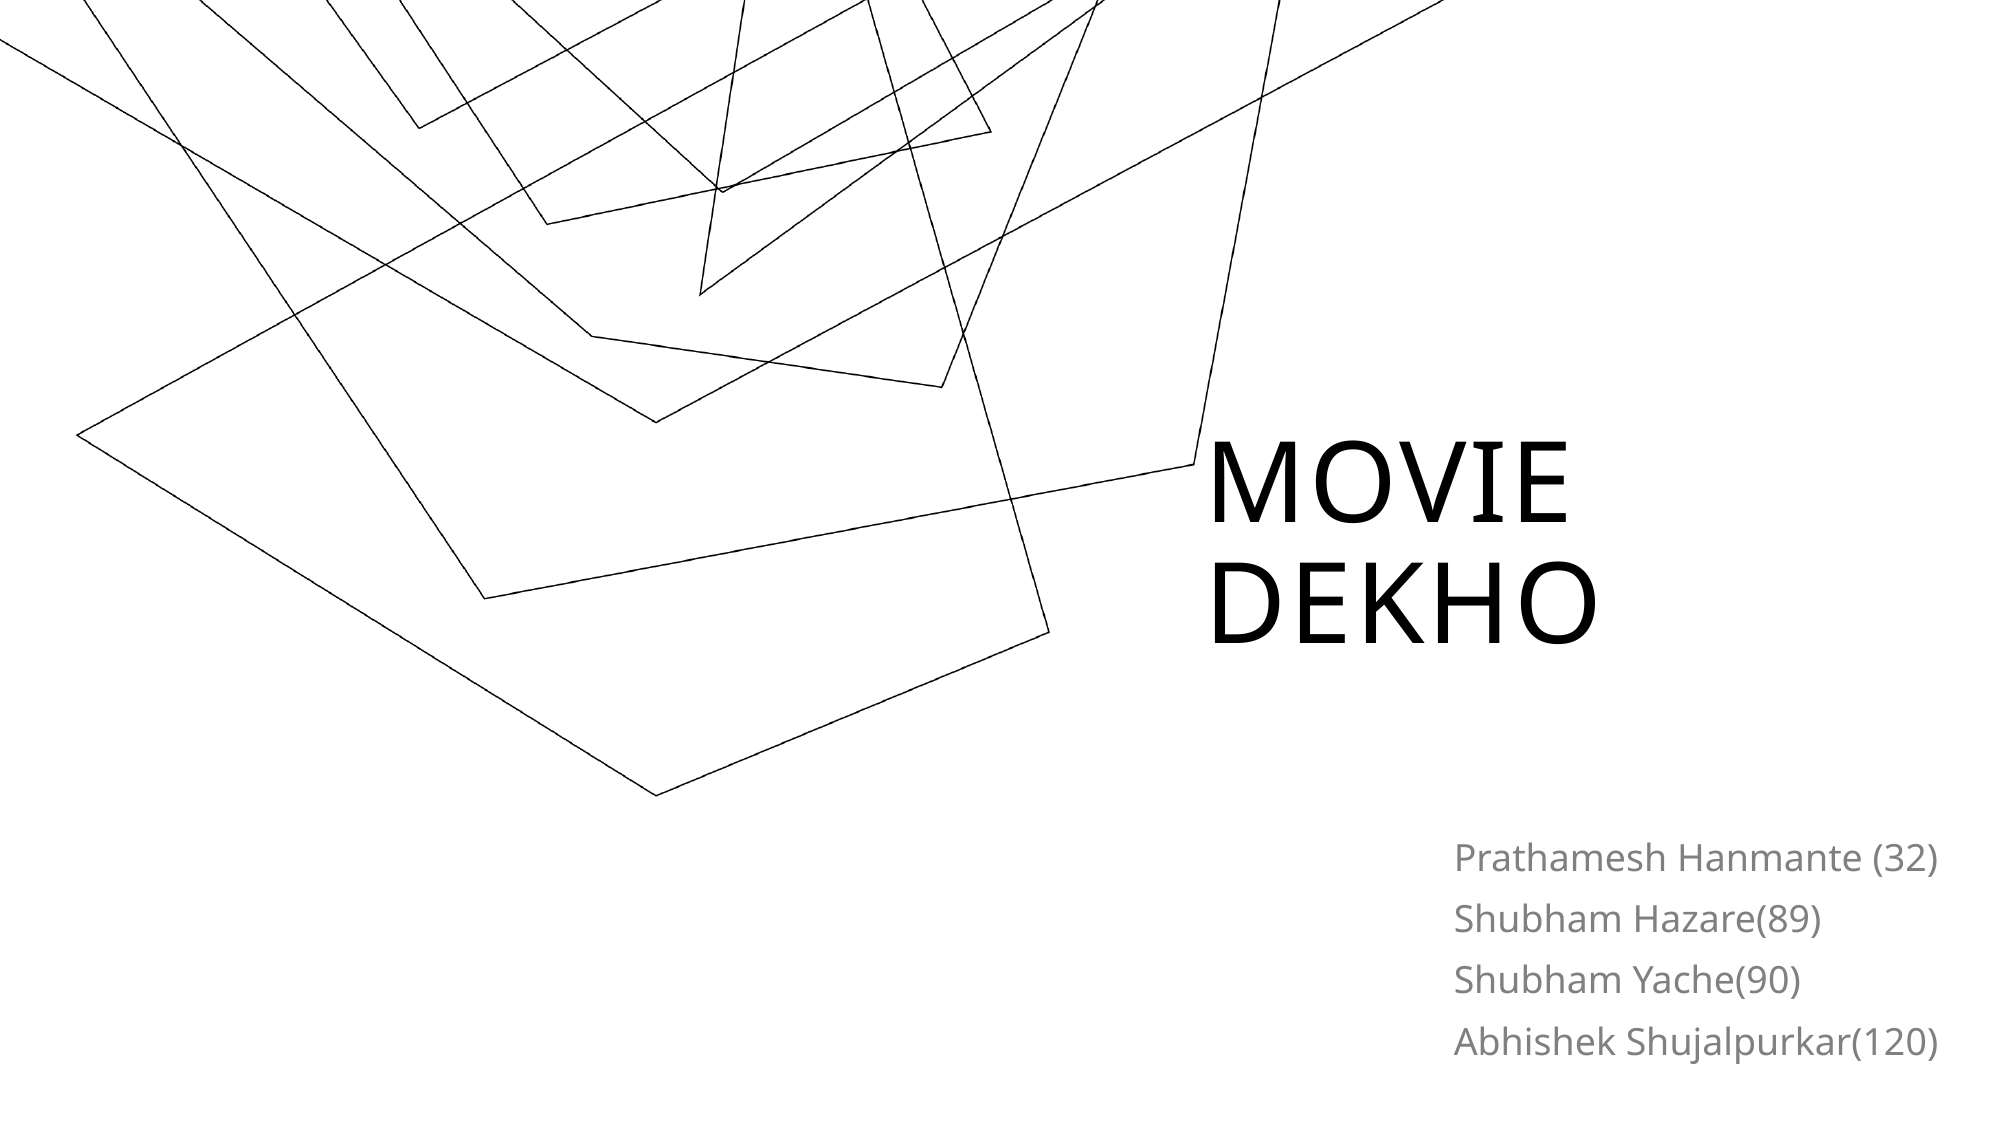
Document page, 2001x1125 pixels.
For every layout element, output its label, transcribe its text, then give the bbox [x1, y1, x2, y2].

picture [0, 0, 1557, 830]
subtitle Prathamesh Hanmante (32) Shubham Hazare(89) Shubham Yache(90) Abhishek Shujalpurkar(120) [1438, 831, 2000, 1125]
title Movie Dekho [1189, 491, 2000, 676]
